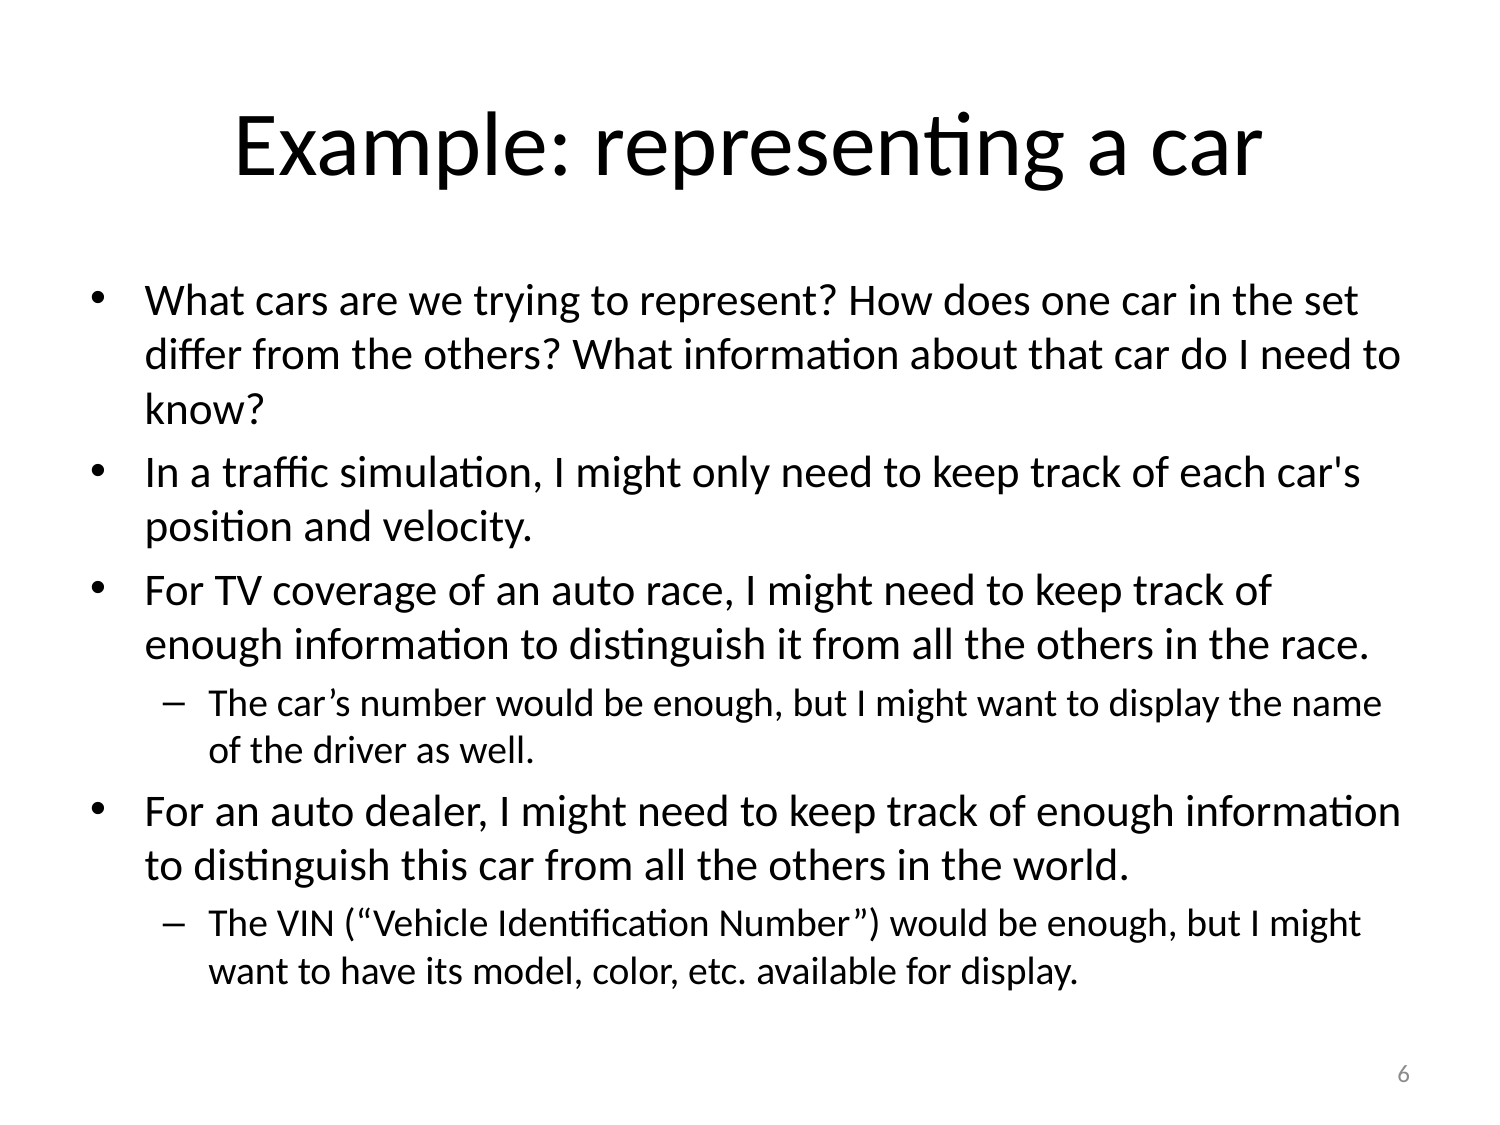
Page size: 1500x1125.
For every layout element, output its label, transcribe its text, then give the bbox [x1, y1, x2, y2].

slide_number 6 [1074, 1042, 1425, 1103]
title Example: representing a car [75, 45, 1425, 233]
list What cars are we trying to represent? How does one car in the set differ from the others? What information about that car do I need to know? In a traffic simulation, I might only need to keep track of each car's position and velocity. For TV coverage of an auto race, I might need to keep track of enough information to distinguish it from all the others in the race. The car’s number would be enough, but I might want to display the name of the driver as well. For an auto dealer, I might need to keep track of enough information to distinguish this car from all the others in the world. The VIN (“Vehicle Identification Number”) would be enough, but I might want to have its model, color, etc. available for display. [75, 262, 1425, 1005]
